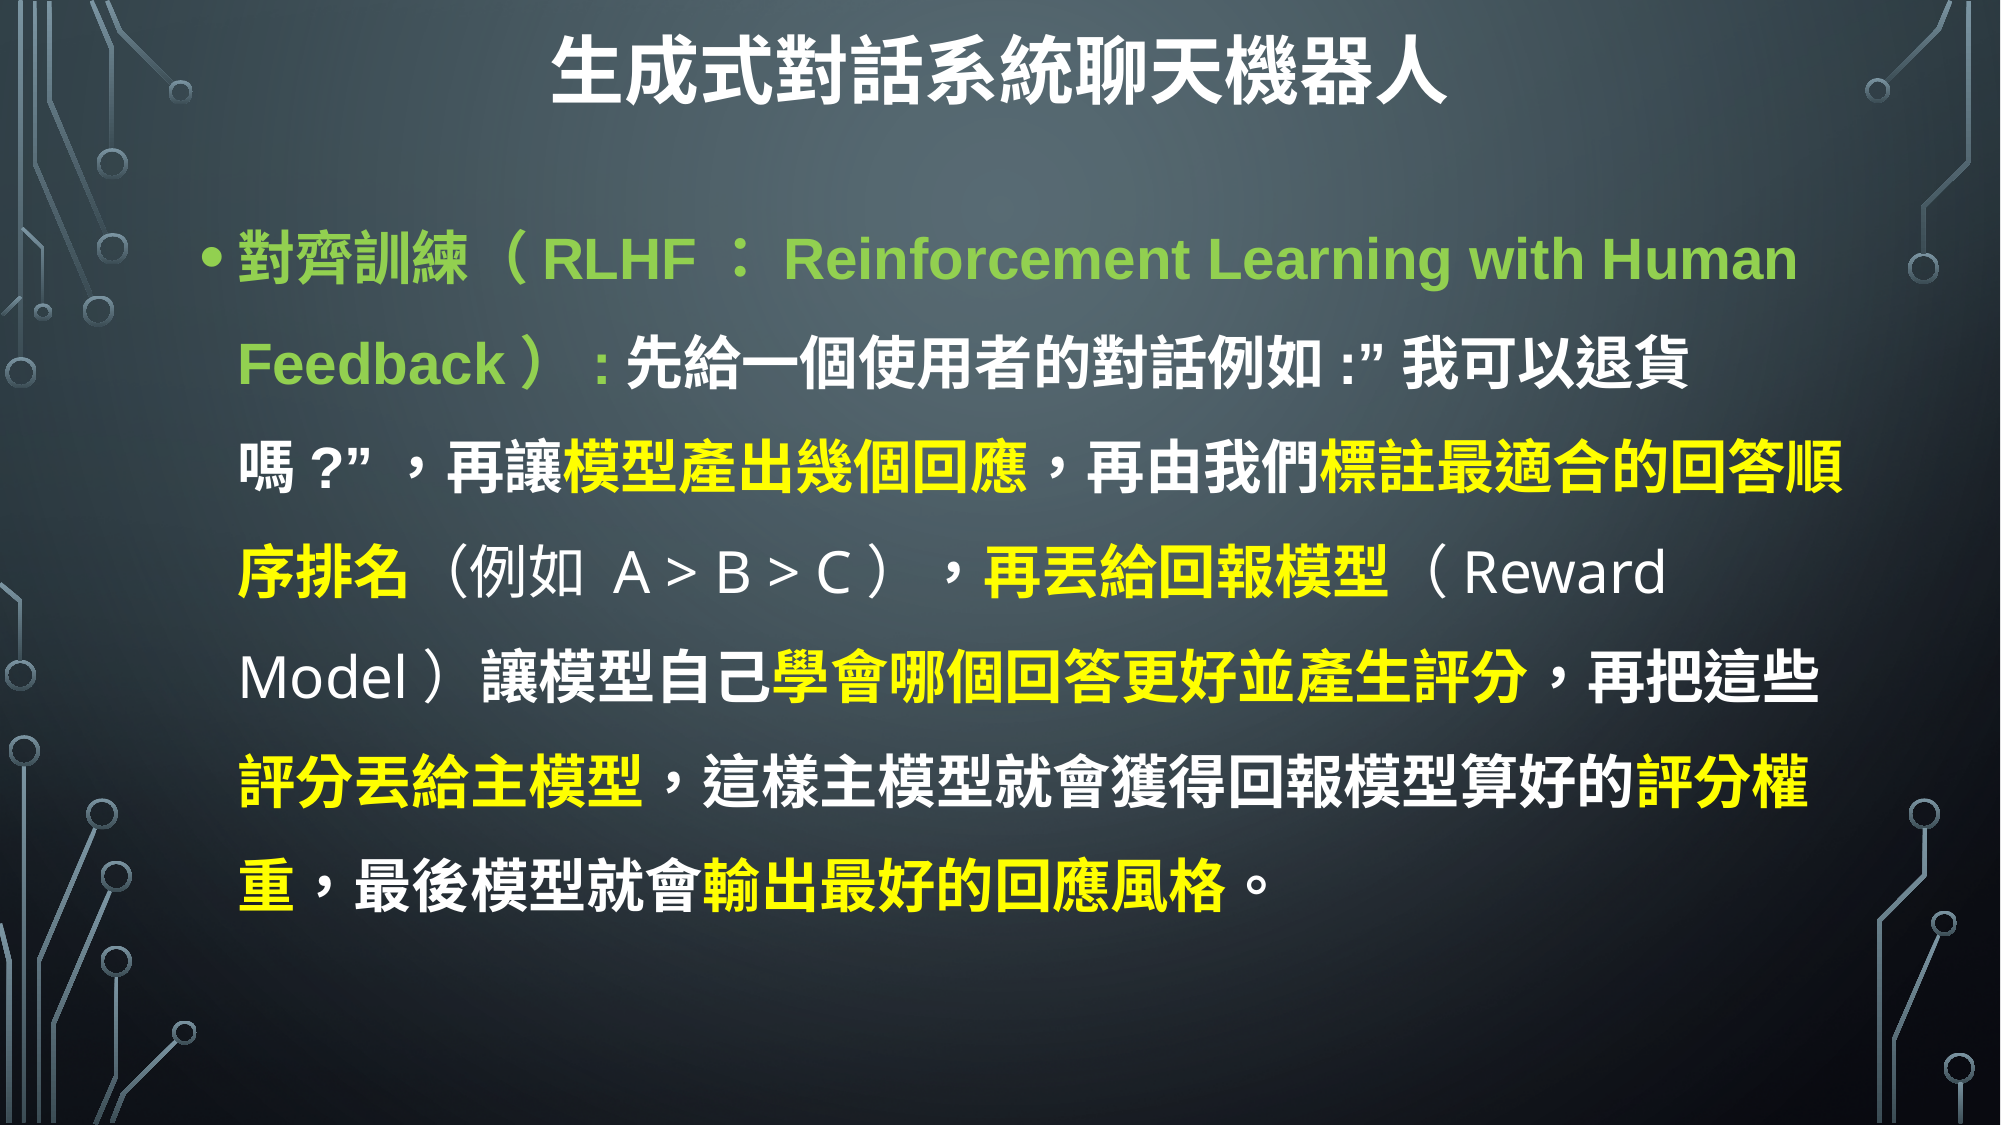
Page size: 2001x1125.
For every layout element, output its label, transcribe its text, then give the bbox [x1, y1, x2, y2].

text_box 生成式對話系統聊天機器人 [526, 16, 1474, 122]
text_box 對齊訓練（RLHF：Reinforcement Learning with Human Feedback）:先給一個使用者的對話例如:”我可以退貨嗎?”，再讓模型產出幾個回應，再由我們標註最適合的回答順序排名（例如 A > B > C），再丟給回報模型（Reward Model）讓模型自己學會哪個回答更好並產生評分，再把這些評分丟給主模型，這樣主模型就會獲得回報模型算好的評分權重，最後模型就會輸出最好的回應風格。 [184, 178, 1871, 988]
